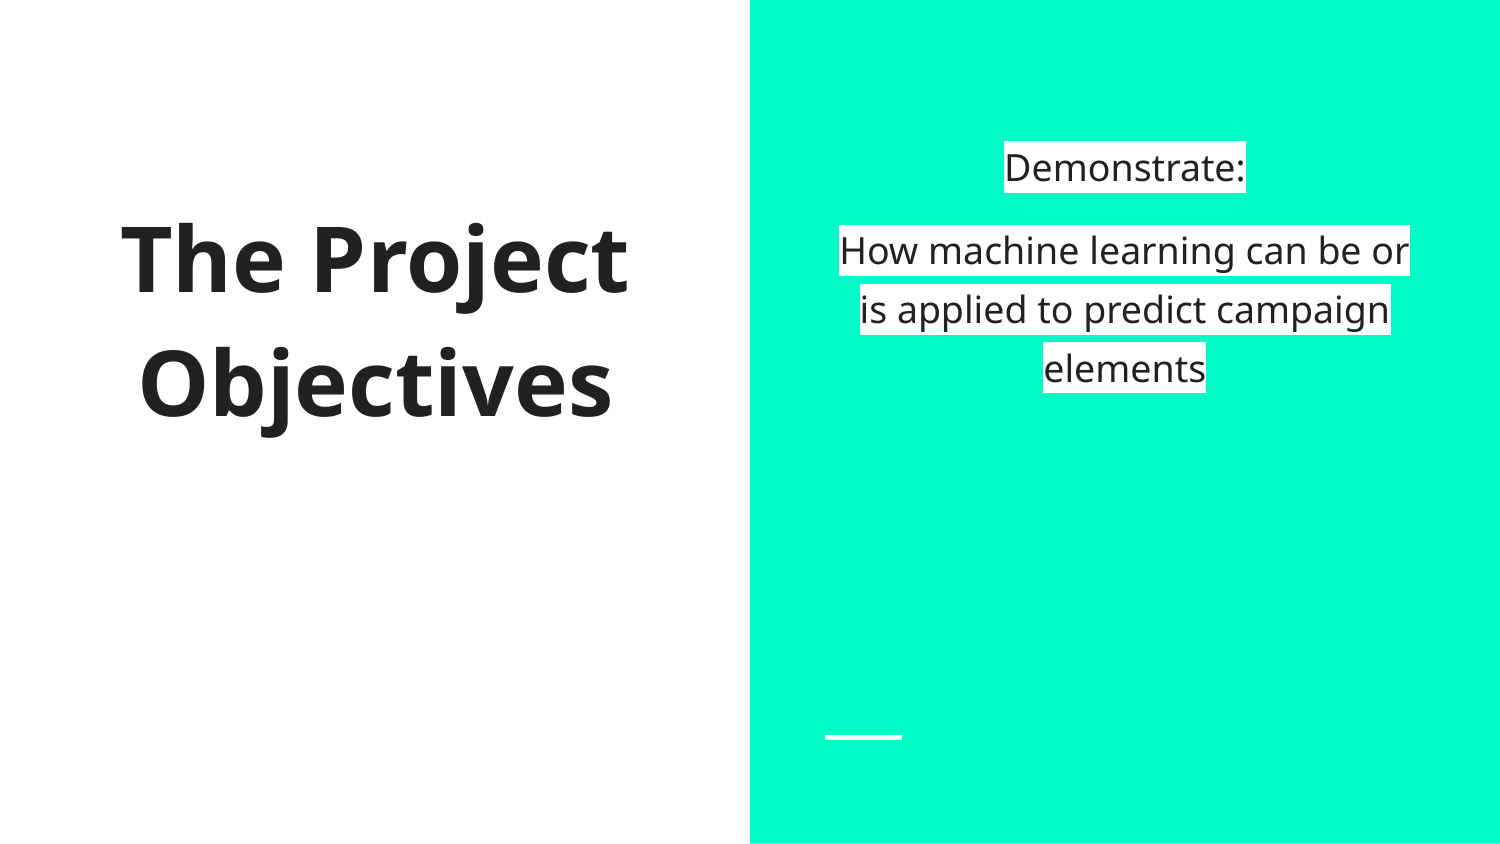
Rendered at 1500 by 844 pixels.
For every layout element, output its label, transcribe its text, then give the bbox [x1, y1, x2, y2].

title The Project Objectives [43, 177, 708, 458]
list Demonstrate: How machine learning can be or is applied to predict campaign elements [810, 118, 1440, 725]
